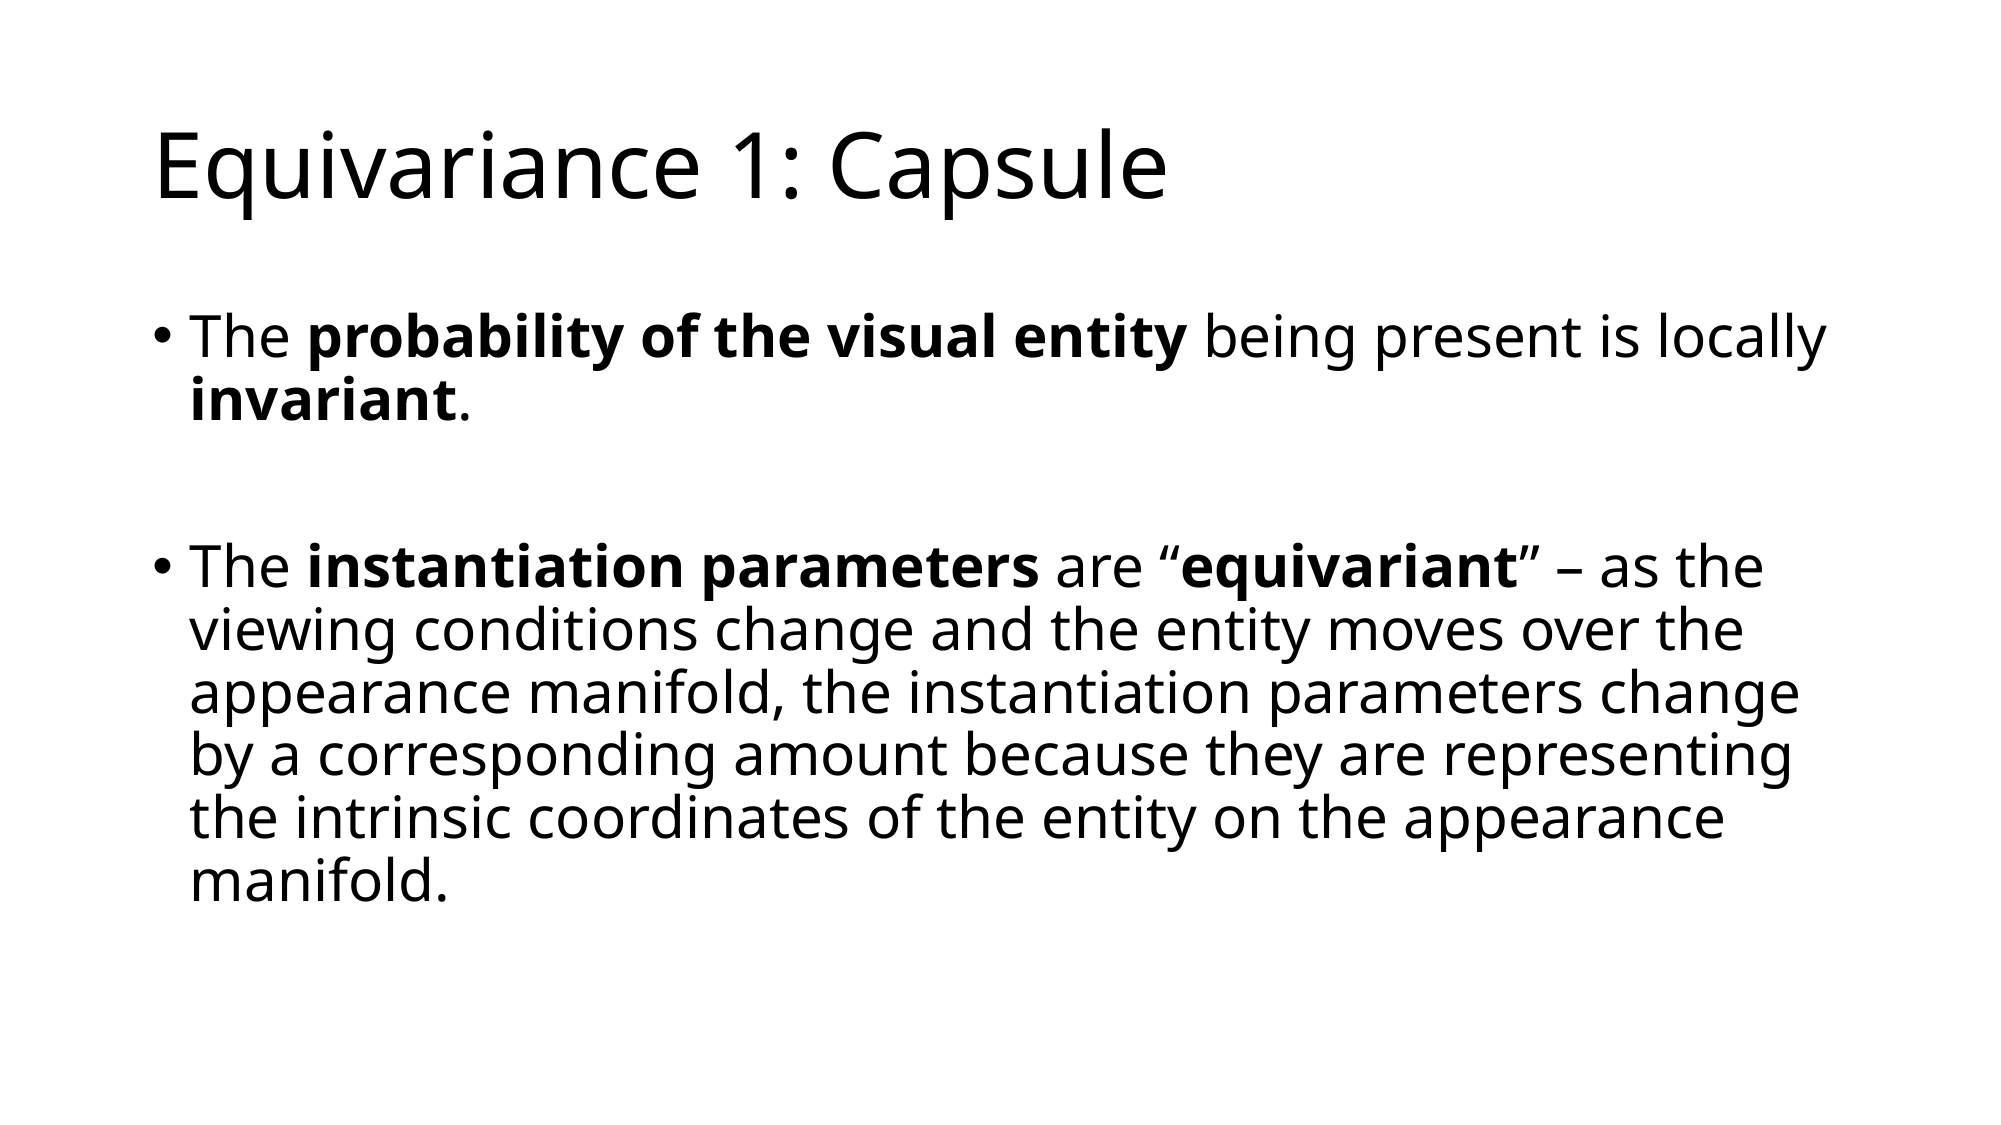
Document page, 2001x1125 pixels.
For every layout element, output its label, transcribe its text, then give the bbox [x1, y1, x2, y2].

title Equivariance 1: Capsule [137, 59, 1863, 278]
list The probability of the visual entity being present is locally invariant. The instantiation parameters are “equivariant” – as the viewing conditions change and the entity moves over the appearance manifold, the instantiation parameters change by a corresponding amount because they are representing the intrinsic coordinates of the entity on the appearance manifold. [137, 299, 1863, 1014]
